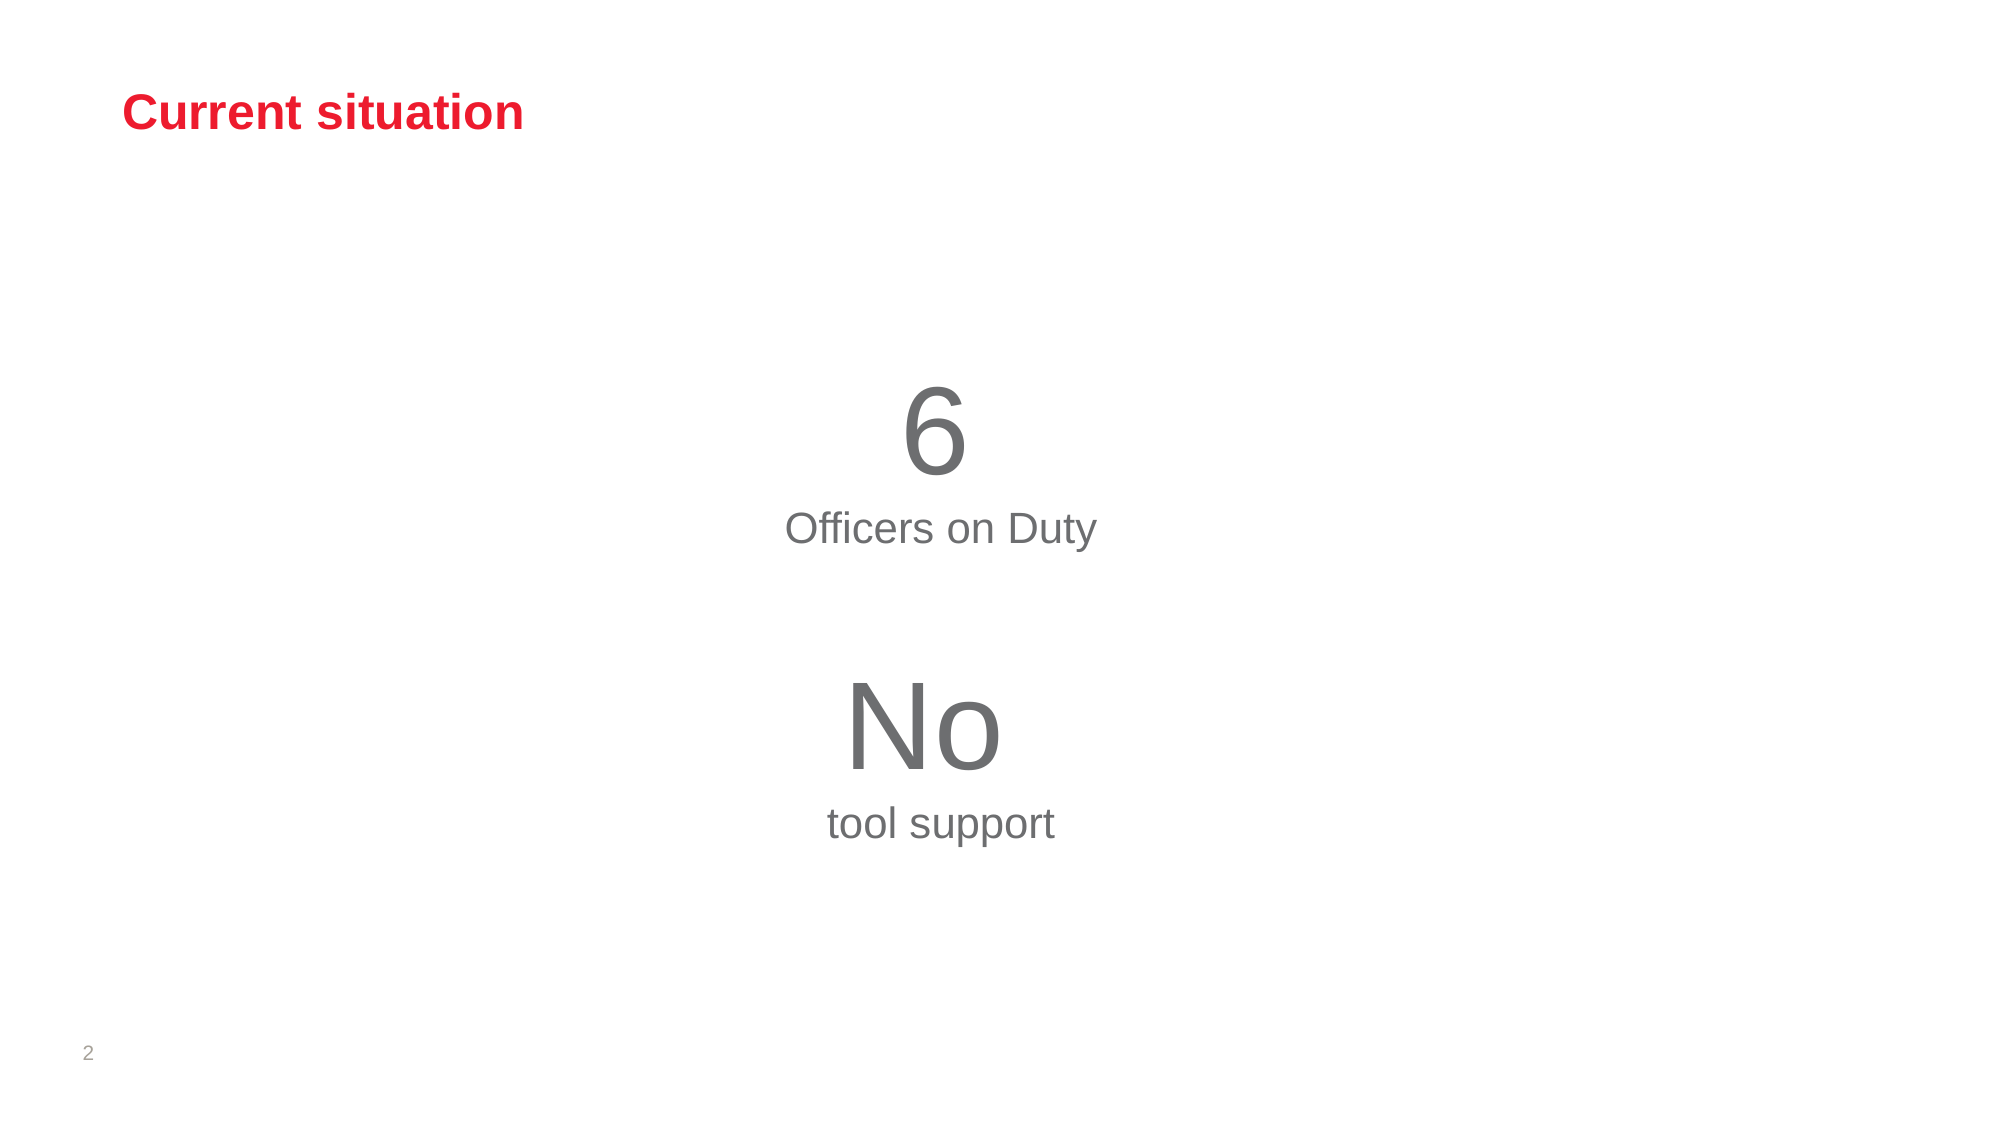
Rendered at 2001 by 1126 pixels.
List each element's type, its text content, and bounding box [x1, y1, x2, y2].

slide_number 2 [82, 1037, 175, 1067]
text_box No tool support [290, 597, 1592, 895]
text_box 6 Officers on Duty [290, 302, 1592, 597]
title Current situation [122, 79, 1879, 181]
